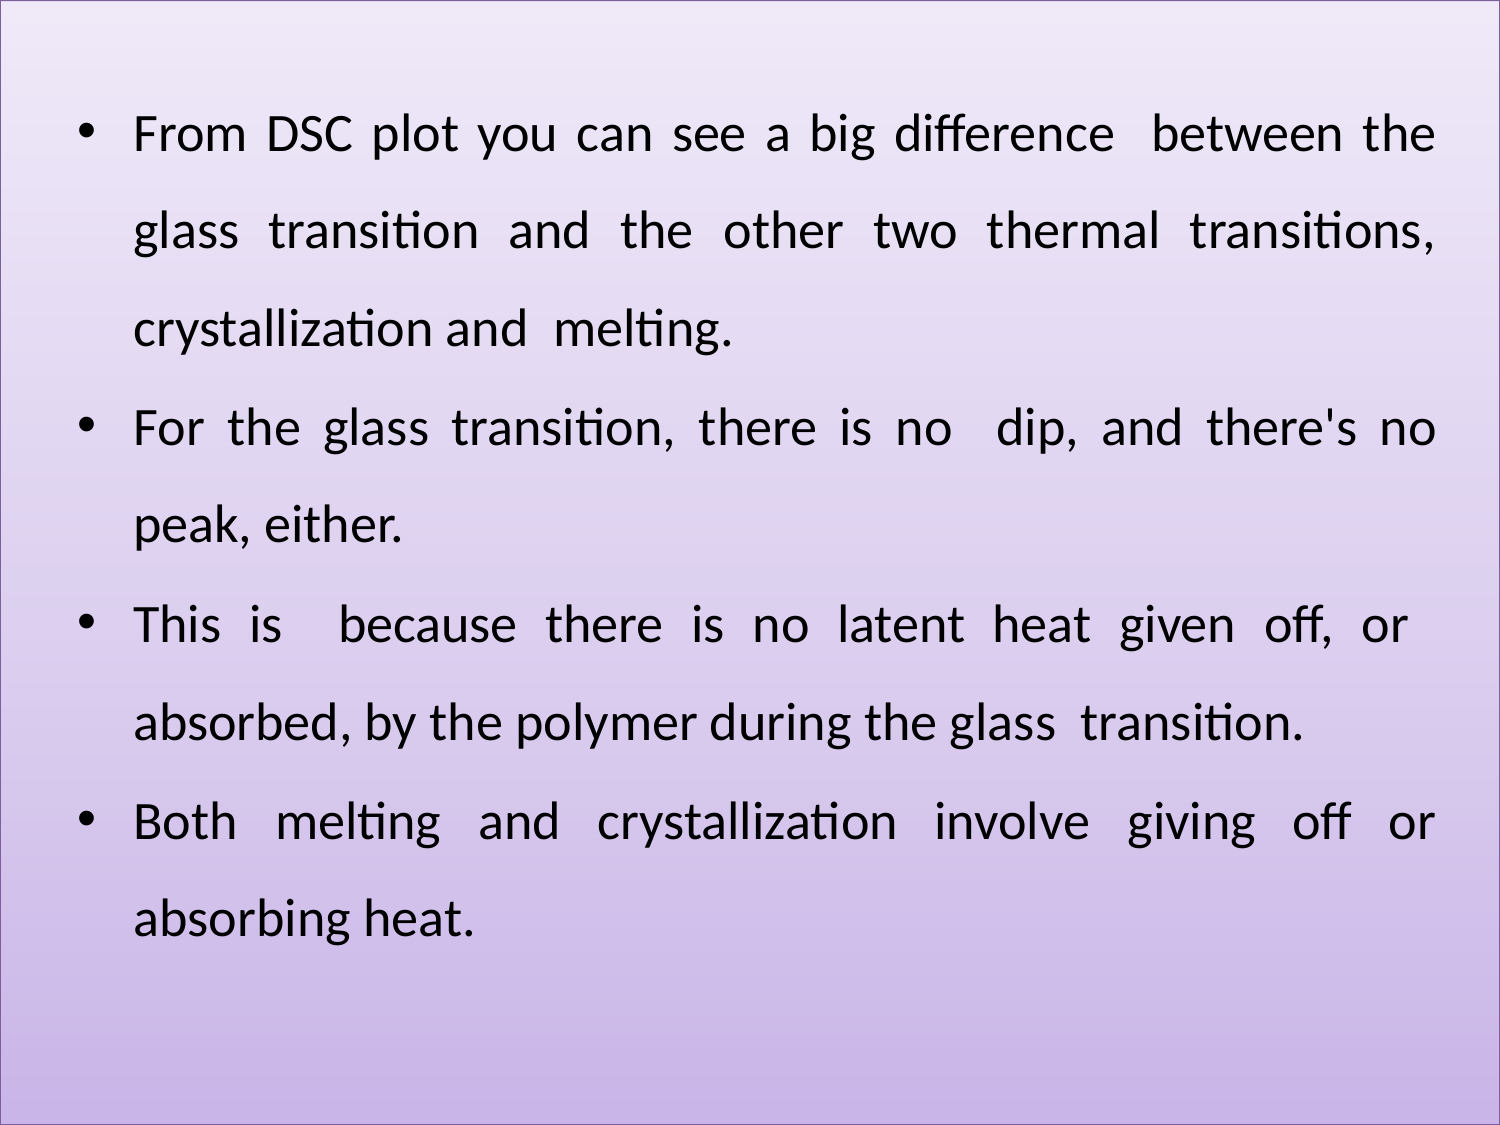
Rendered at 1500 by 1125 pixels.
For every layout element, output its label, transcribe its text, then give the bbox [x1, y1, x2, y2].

text_box From DSC plot you can see a big difference between the glass transition and the other two thermal transitions, crystallization and melting. For the glass transition, there is no dip, and there's no peak, either. This is because there is no latent heat given off, or absorbed, by the polymer during the glass transition. Both melting and crystallization involve giving off or absorbing heat. [74, 62, 1438, 948]
picture [1, 1, 1499, 1124]
